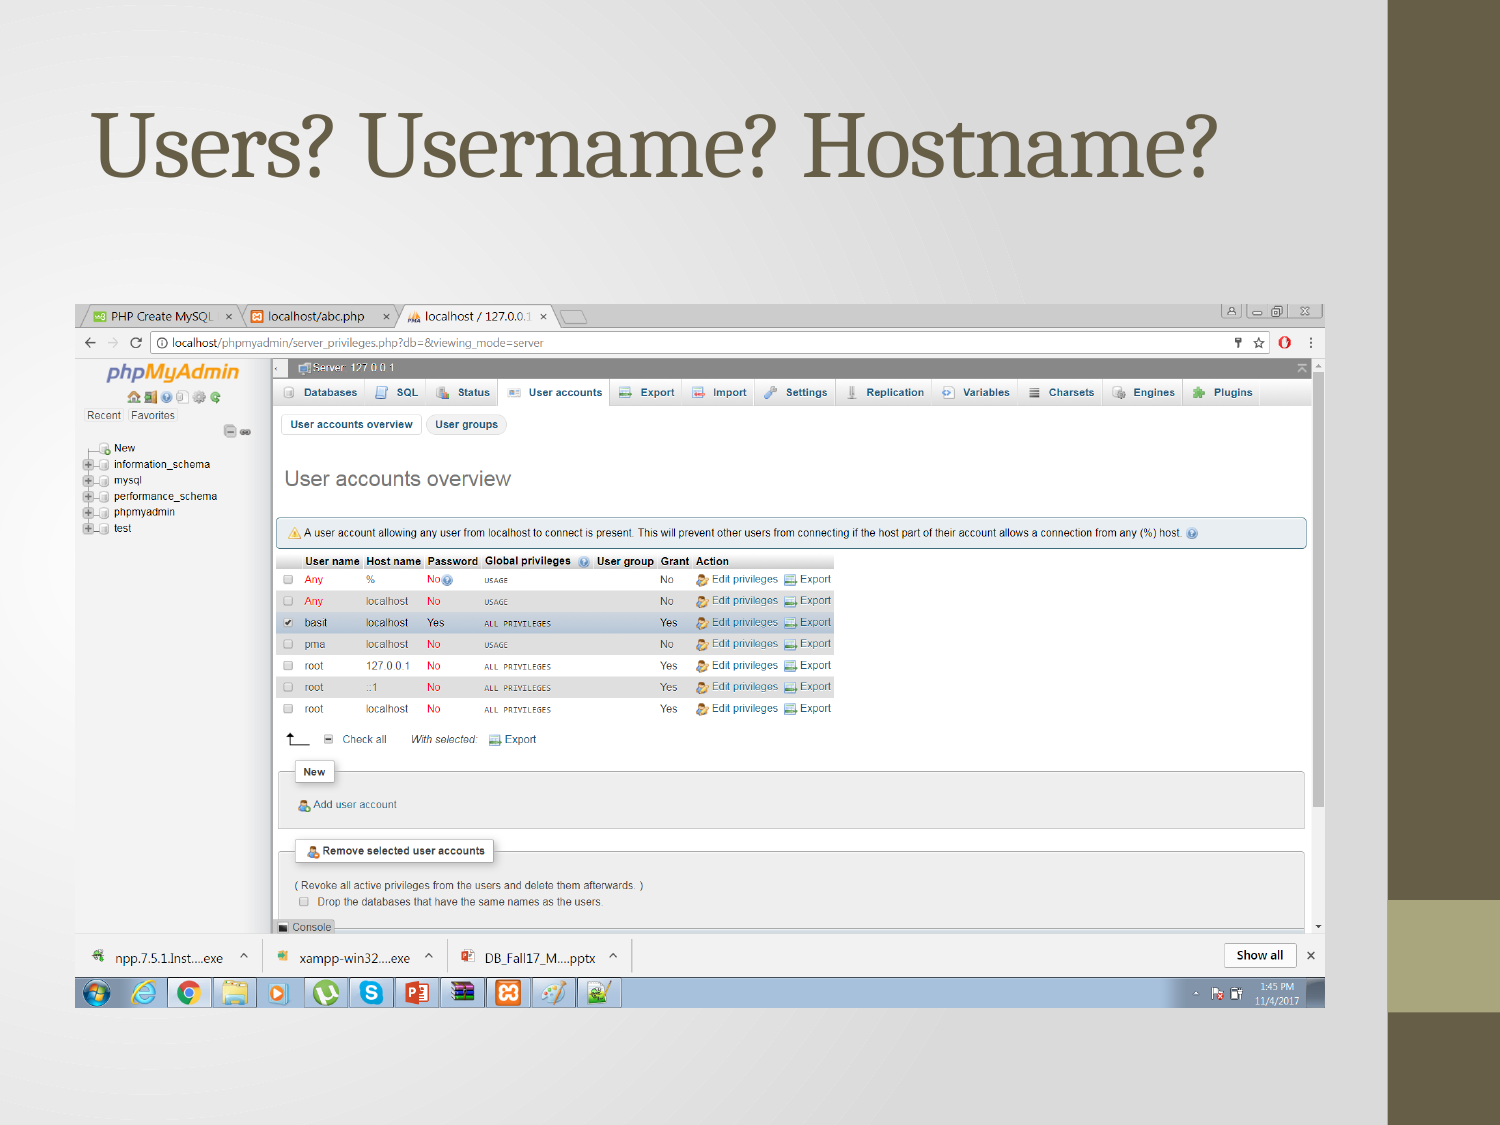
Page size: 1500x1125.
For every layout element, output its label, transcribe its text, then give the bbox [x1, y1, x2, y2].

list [74, 304, 1326, 1009]
title Users? Username? Hostname? [75, 45, 1325, 233]
